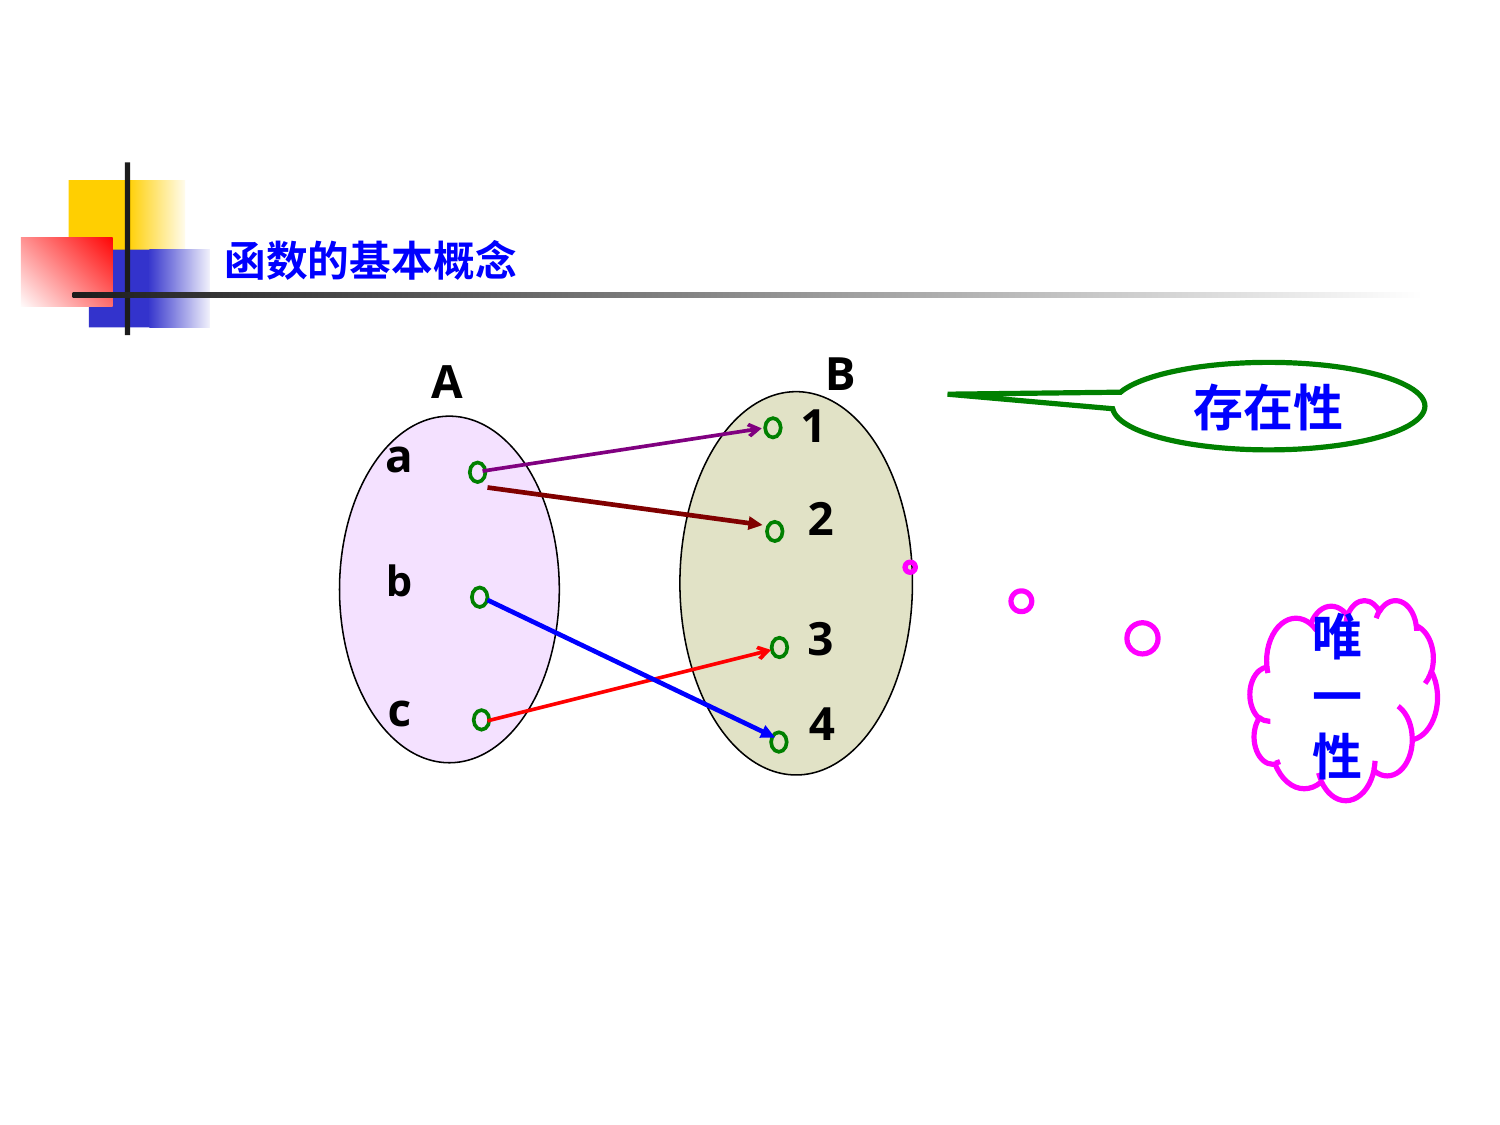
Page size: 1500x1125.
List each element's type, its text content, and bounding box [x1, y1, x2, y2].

text_box b [338, 547, 480, 613]
text_box [766, 521, 783, 542]
text_box [487, 487, 763, 530]
text_box [765, 418, 781, 438]
text_box 唯一性 [1249, 600, 1438, 801]
text_box c [336, 673, 483, 743]
text_box [654, 646, 772, 679]
text_box 唯一性 [1010, 590, 1032, 612]
text_box [483, 710, 490, 730]
text_box a [334, 419, 481, 489]
text_box [340, 601, 556, 719]
text_box [482, 423, 762, 472]
text_box [487, 599, 775, 738]
text_box [342, 465, 560, 632]
text_box 4 [794, 702, 862, 756]
text_box 存在性 [947, 362, 1425, 450]
text_box 3 [792, 602, 860, 672]
text_box 2 [792, 482, 860, 553]
text_box [481, 463, 486, 481]
text_box 唯一性 [905, 562, 916, 573]
text_box [679, 392, 913, 775]
text_box 唯一性 [1126, 622, 1159, 654]
text_box [771, 637, 788, 658]
text_box A [416, 345, 478, 416]
text_box [771, 732, 787, 752]
text_box [398, 712, 528, 763]
text_box 1 [785, 378, 853, 460]
text_box [480, 587, 488, 607]
text_box B [810, 337, 871, 408]
text_box [481, 423, 526, 470]
text_box 函数的基本概念 [209, 227, 688, 293]
